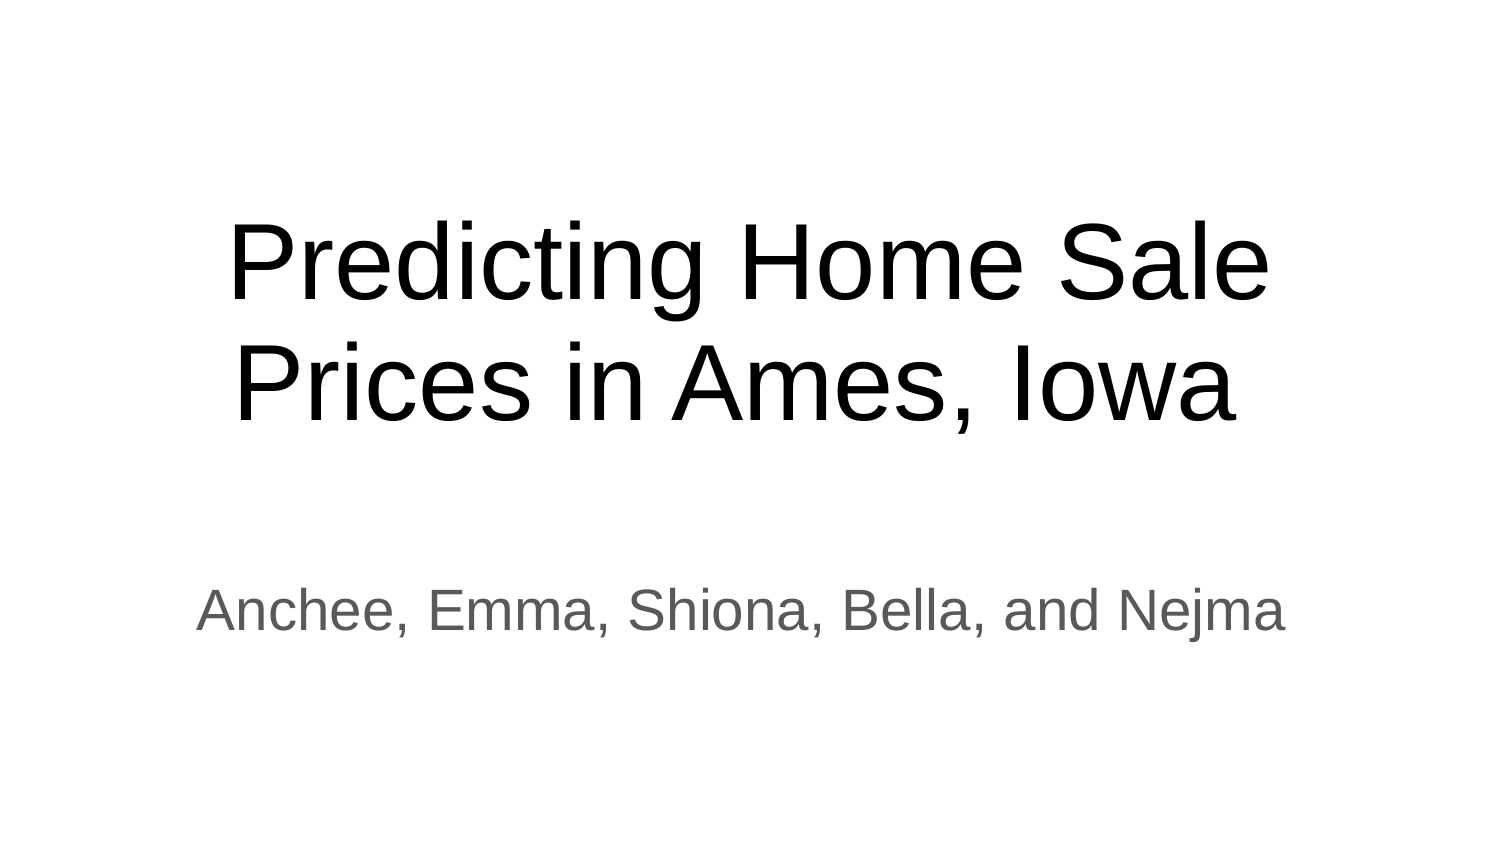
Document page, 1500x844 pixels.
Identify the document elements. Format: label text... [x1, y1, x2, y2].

title Predicting Home Sale Prices in Ames, Iowa [51, 122, 1449, 459]
subtitle Anchee, Emma, Shiona, Bella, and Nejma [51, 562, 1449, 693]
